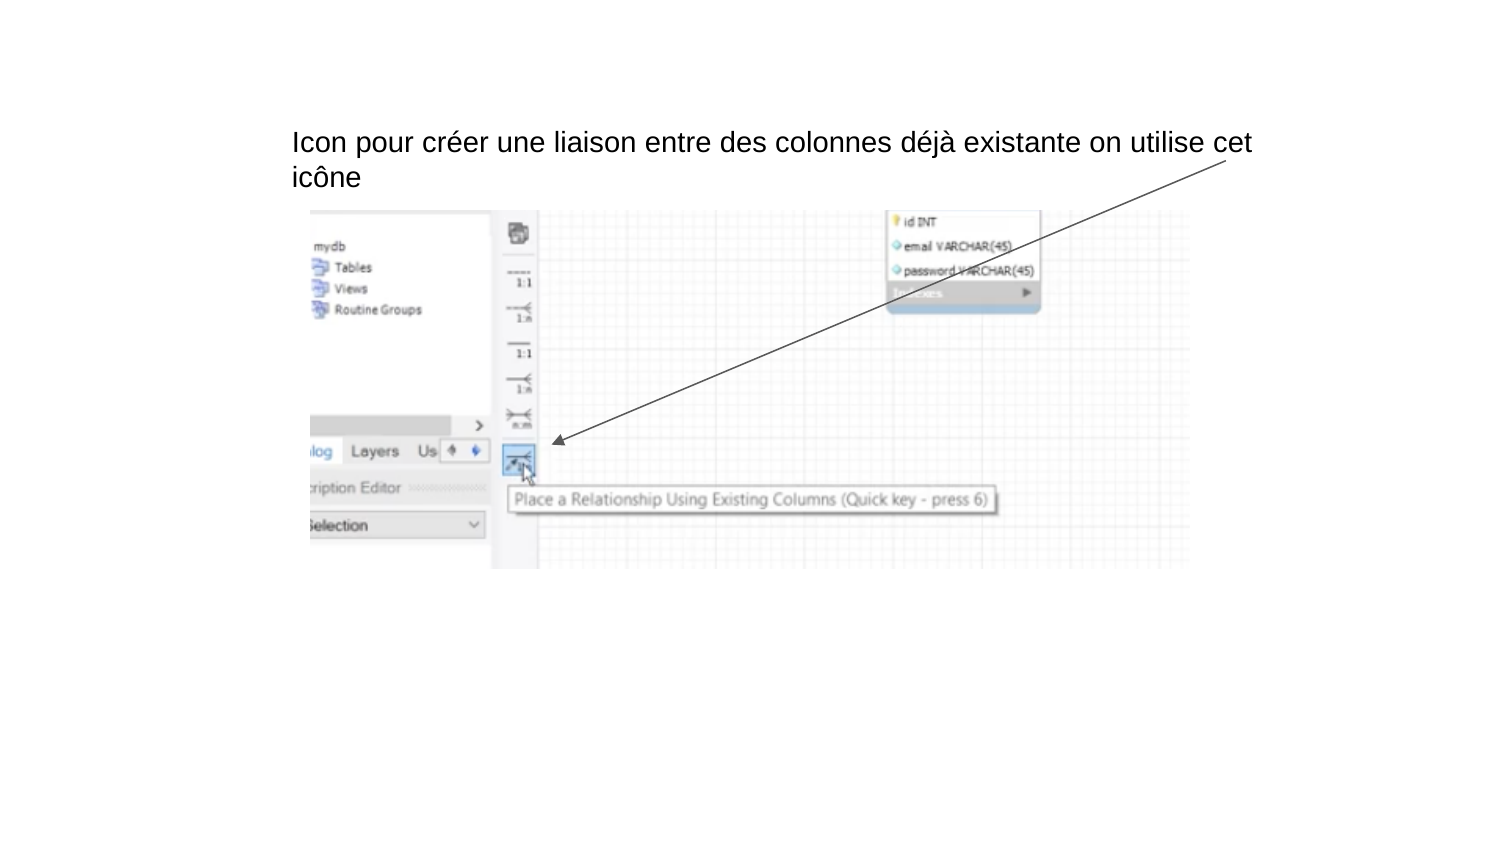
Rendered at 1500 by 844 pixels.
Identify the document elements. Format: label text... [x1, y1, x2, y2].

text_box Icon pour créer une liaison entre des colonnes déjà existante on utilise cet icône [276, 108, 1345, 172]
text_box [551, 160, 1227, 445]
picture [310, 210, 1190, 569]
